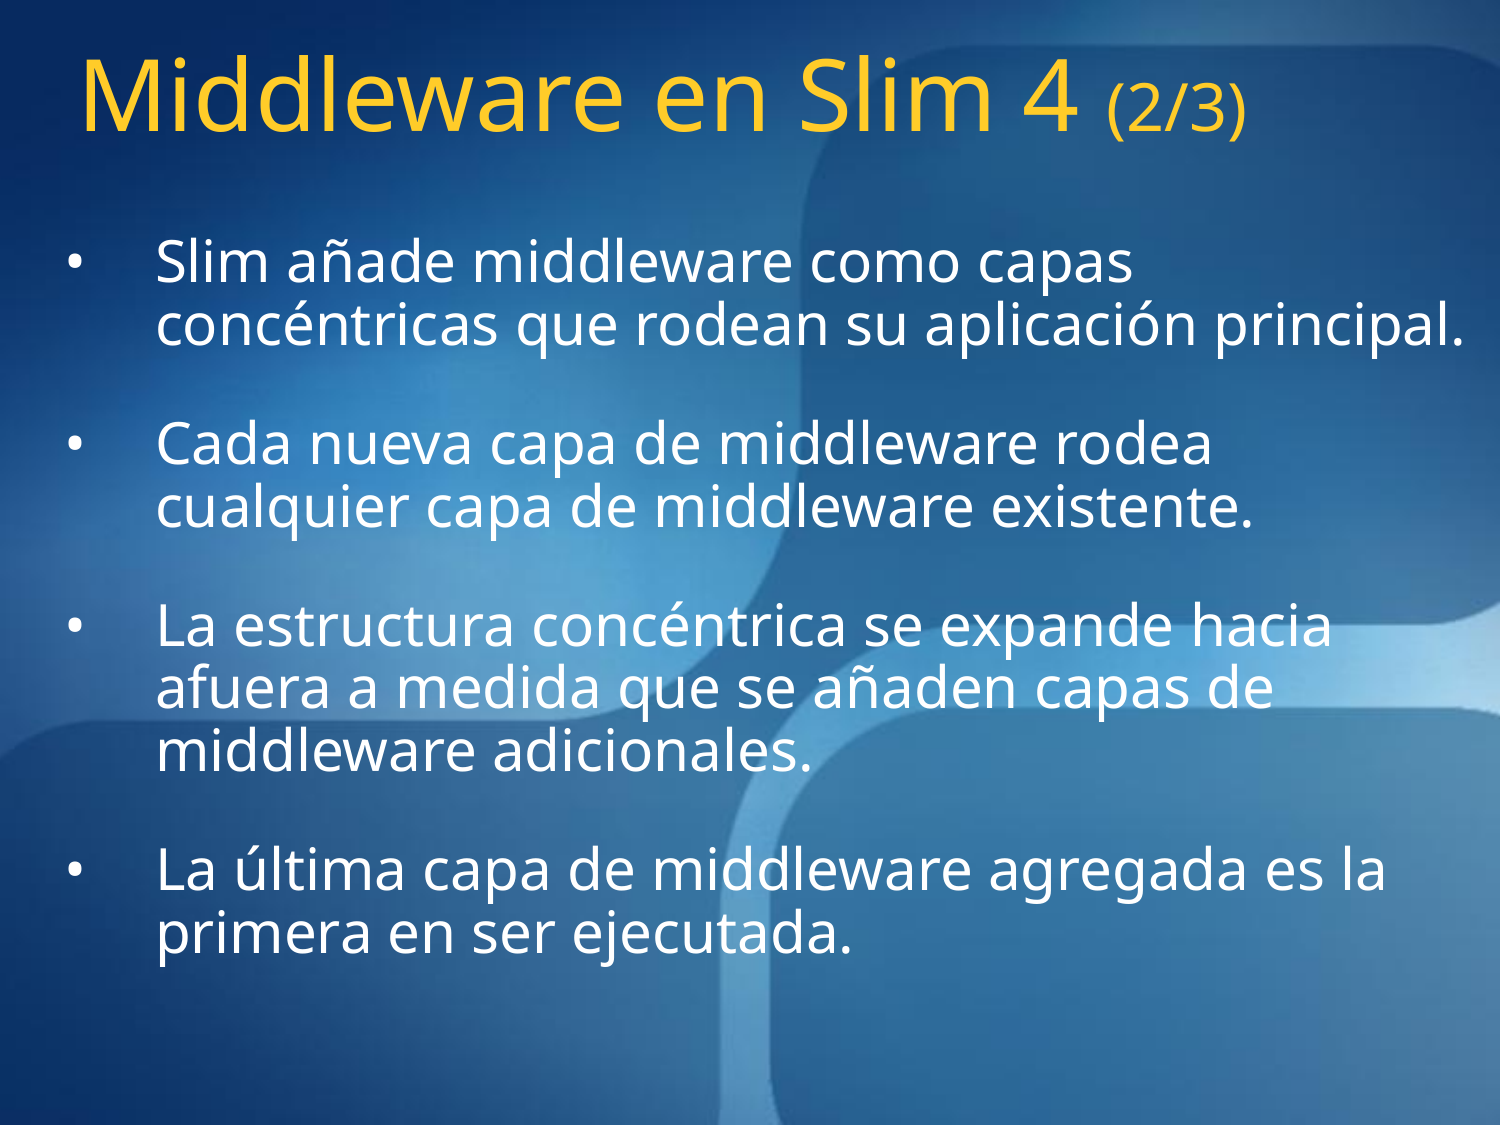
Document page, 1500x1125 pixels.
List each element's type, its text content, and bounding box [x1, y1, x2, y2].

text_box Slim añade middleware como capas concéntricas que rodean su aplicación principal. Cada nueva capa de middleware rodea cualquier capa de middleware existente. La estructura concéntrica se expande hacia afuera a medida que se añaden capas de middleware adicionales. La última capa de middleware agregada es la primera en ser ejecutada. [49, 224, 1488, 953]
picture [0, 0, 1500, 1125]
title Middleware en Slim 4 (2/3) [62, 37, 1440, 162]
